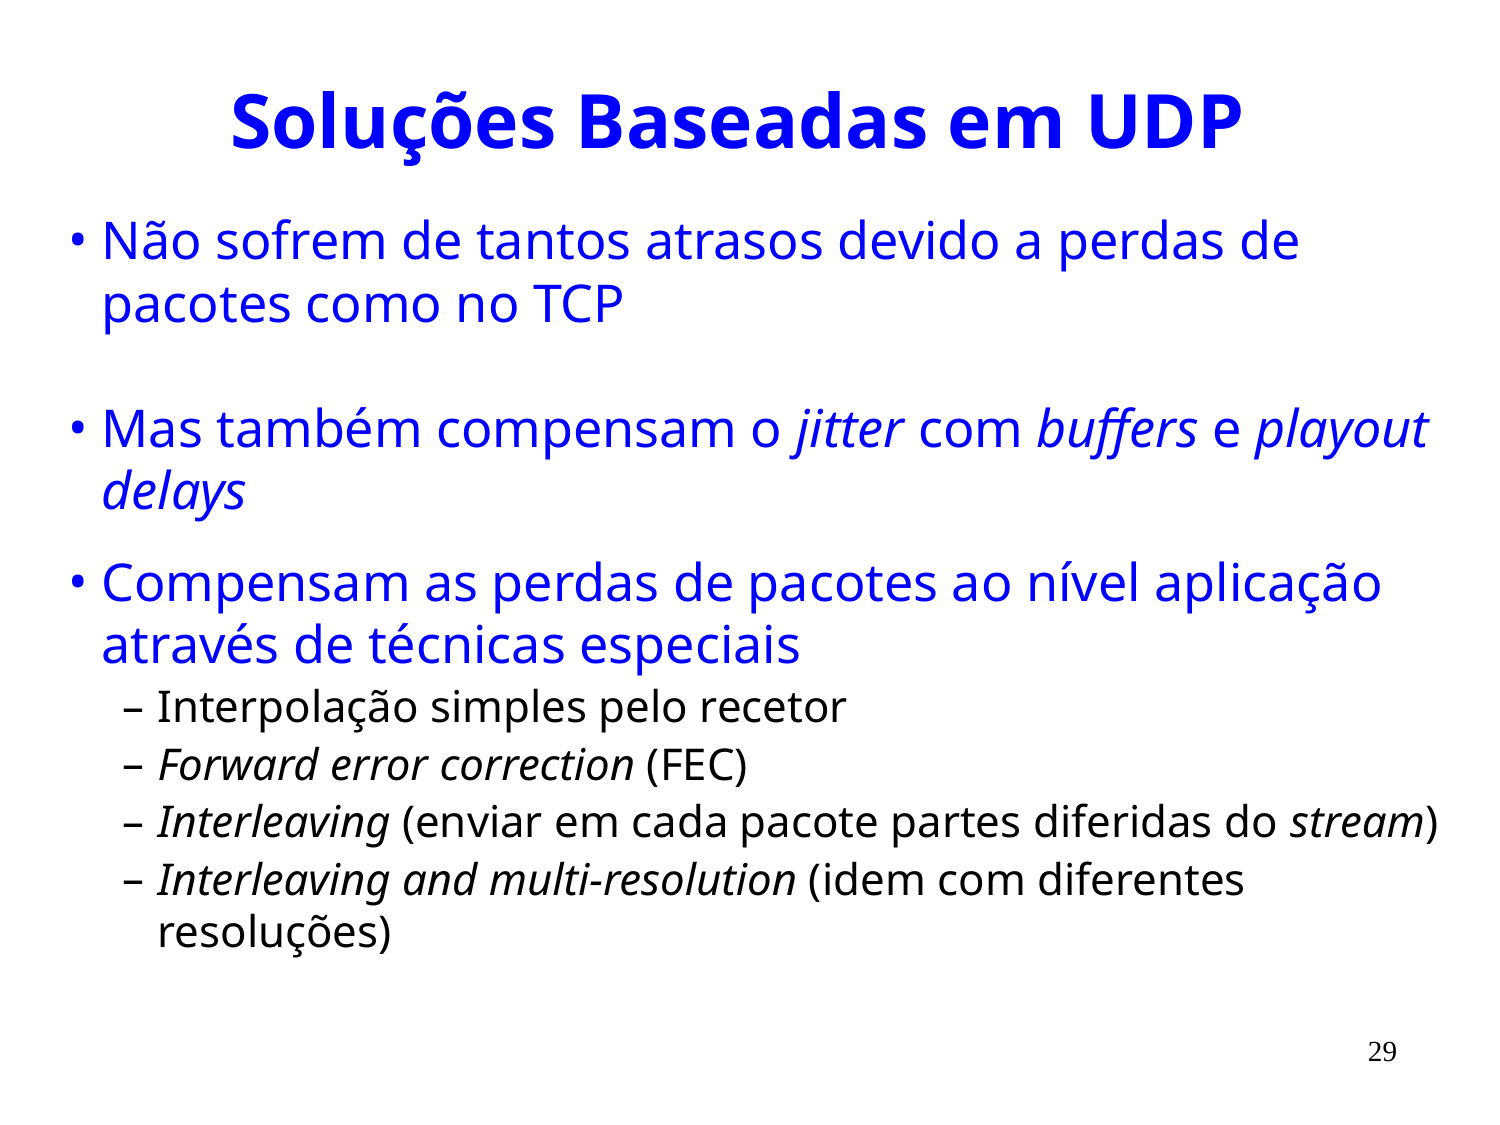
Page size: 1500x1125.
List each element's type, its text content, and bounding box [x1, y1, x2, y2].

title Soluções Baseadas em UDP [50, 62, 1425, 175]
slide_number 29 [1262, 1025, 1413, 1088]
list Não sofrem de tantos atrasos devido a perdas de pacotes como no TCP Mas também compensam o jitter com buffers e playout delays Compensam as perdas de pacotes ao nível aplicação através de técnicas especiais Interpolação simples pelo recetor Forward error correction (FEC) Interleaving (enviar em cada pacote partes diferidas do stream) Interleaving and multi-resolution (idem com diferentes resoluções) [50, 200, 1463, 1100]
